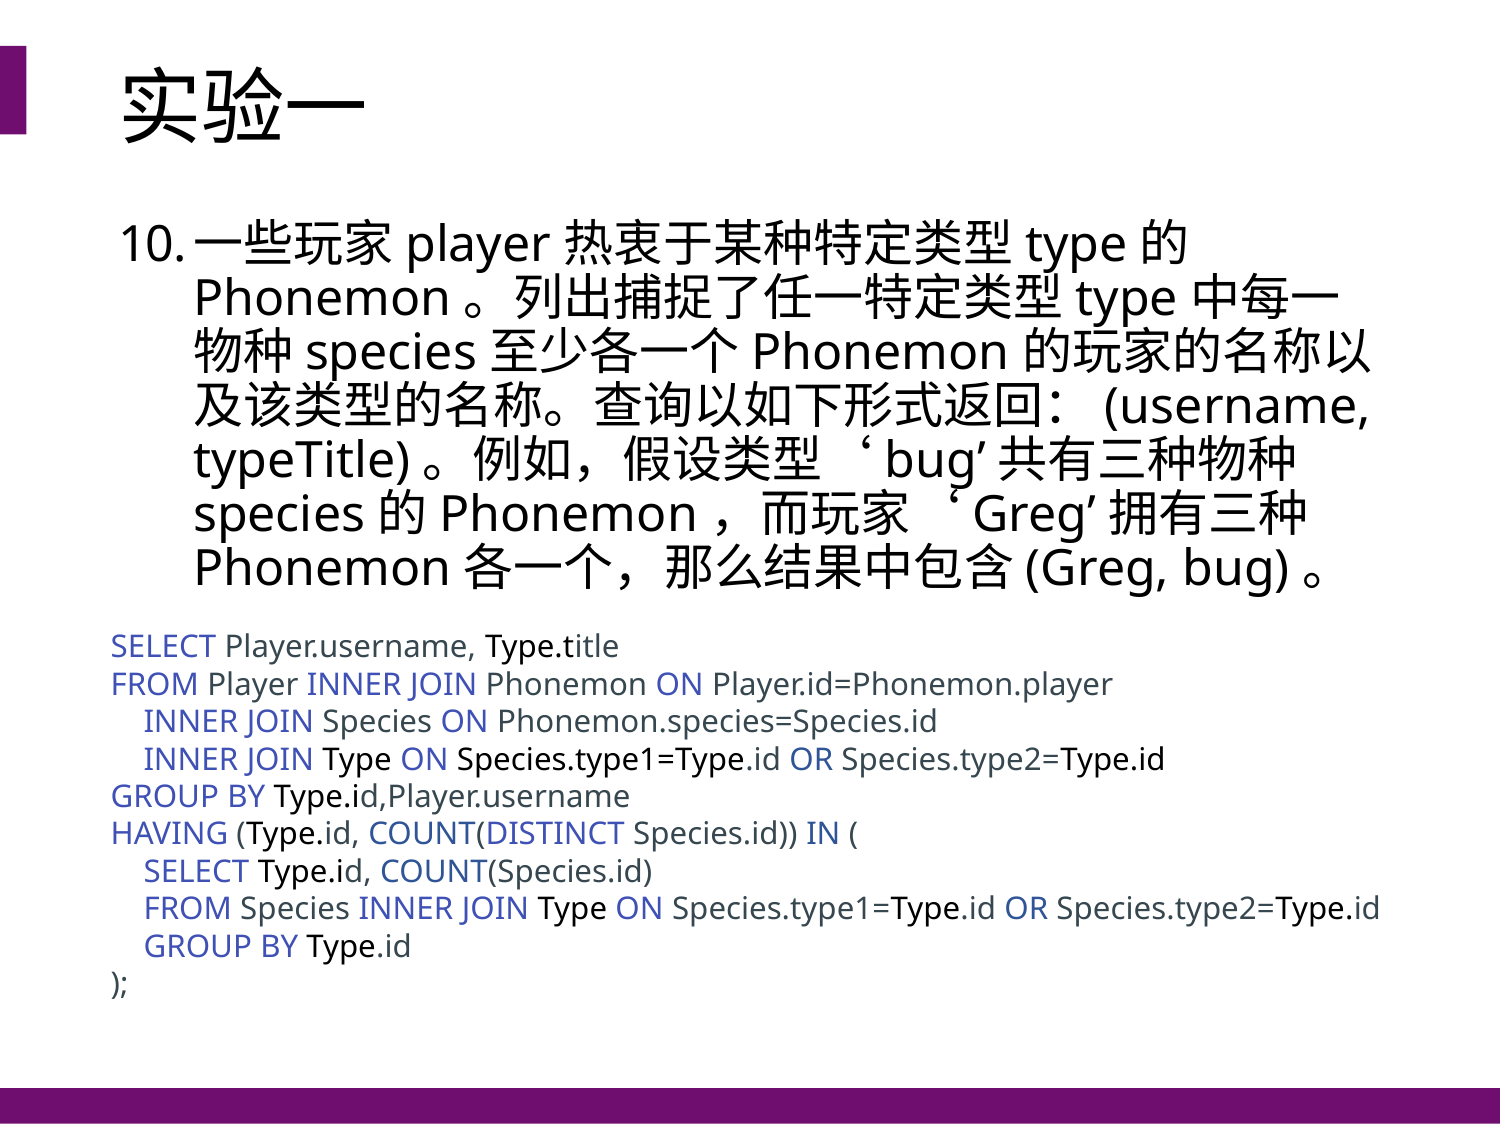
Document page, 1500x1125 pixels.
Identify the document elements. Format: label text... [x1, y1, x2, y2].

slide_number [1059, 1088, 1397, 1124]
text_box SELECT Player.username, Type.title FROM Player INNER JOIN Phonemon ON Player.id=Phonemon.player INNER JOIN Species ON Phonemon.species=Species.id INNER JOIN Type ON Species.type1=Type.id OR Species.type2=Type.id GROUP BY Type.id,Player.username HAVING (Type.id, COUNT(DISTINCT Species.id)) IN ( SELECT Type.id, COUNT(Species.id) FROM Species INNER JOIN Type ON Species.type1=Type.id OR Species.type2=Type.id GROUP BY Type.id ); [110, 626, 1390, 1001]
title 实验一 [103, 45, 1397, 176]
list 一些玩家player热衷于某种特定类型type的Phonemon。列出捕捉了任一特定类型type中每一物种species至少各一个Phonemon的玩家的名称以及该类型的名称。查询以如下形式返回：(username, typeTitle)。例如，假设类型‘bug’共有三种物种species的Phonemon，而玩家‘Greg’拥有三种Phonemon各一个，那么结果中包含(Greg, bug)。 [103, 210, 1397, 1038]
